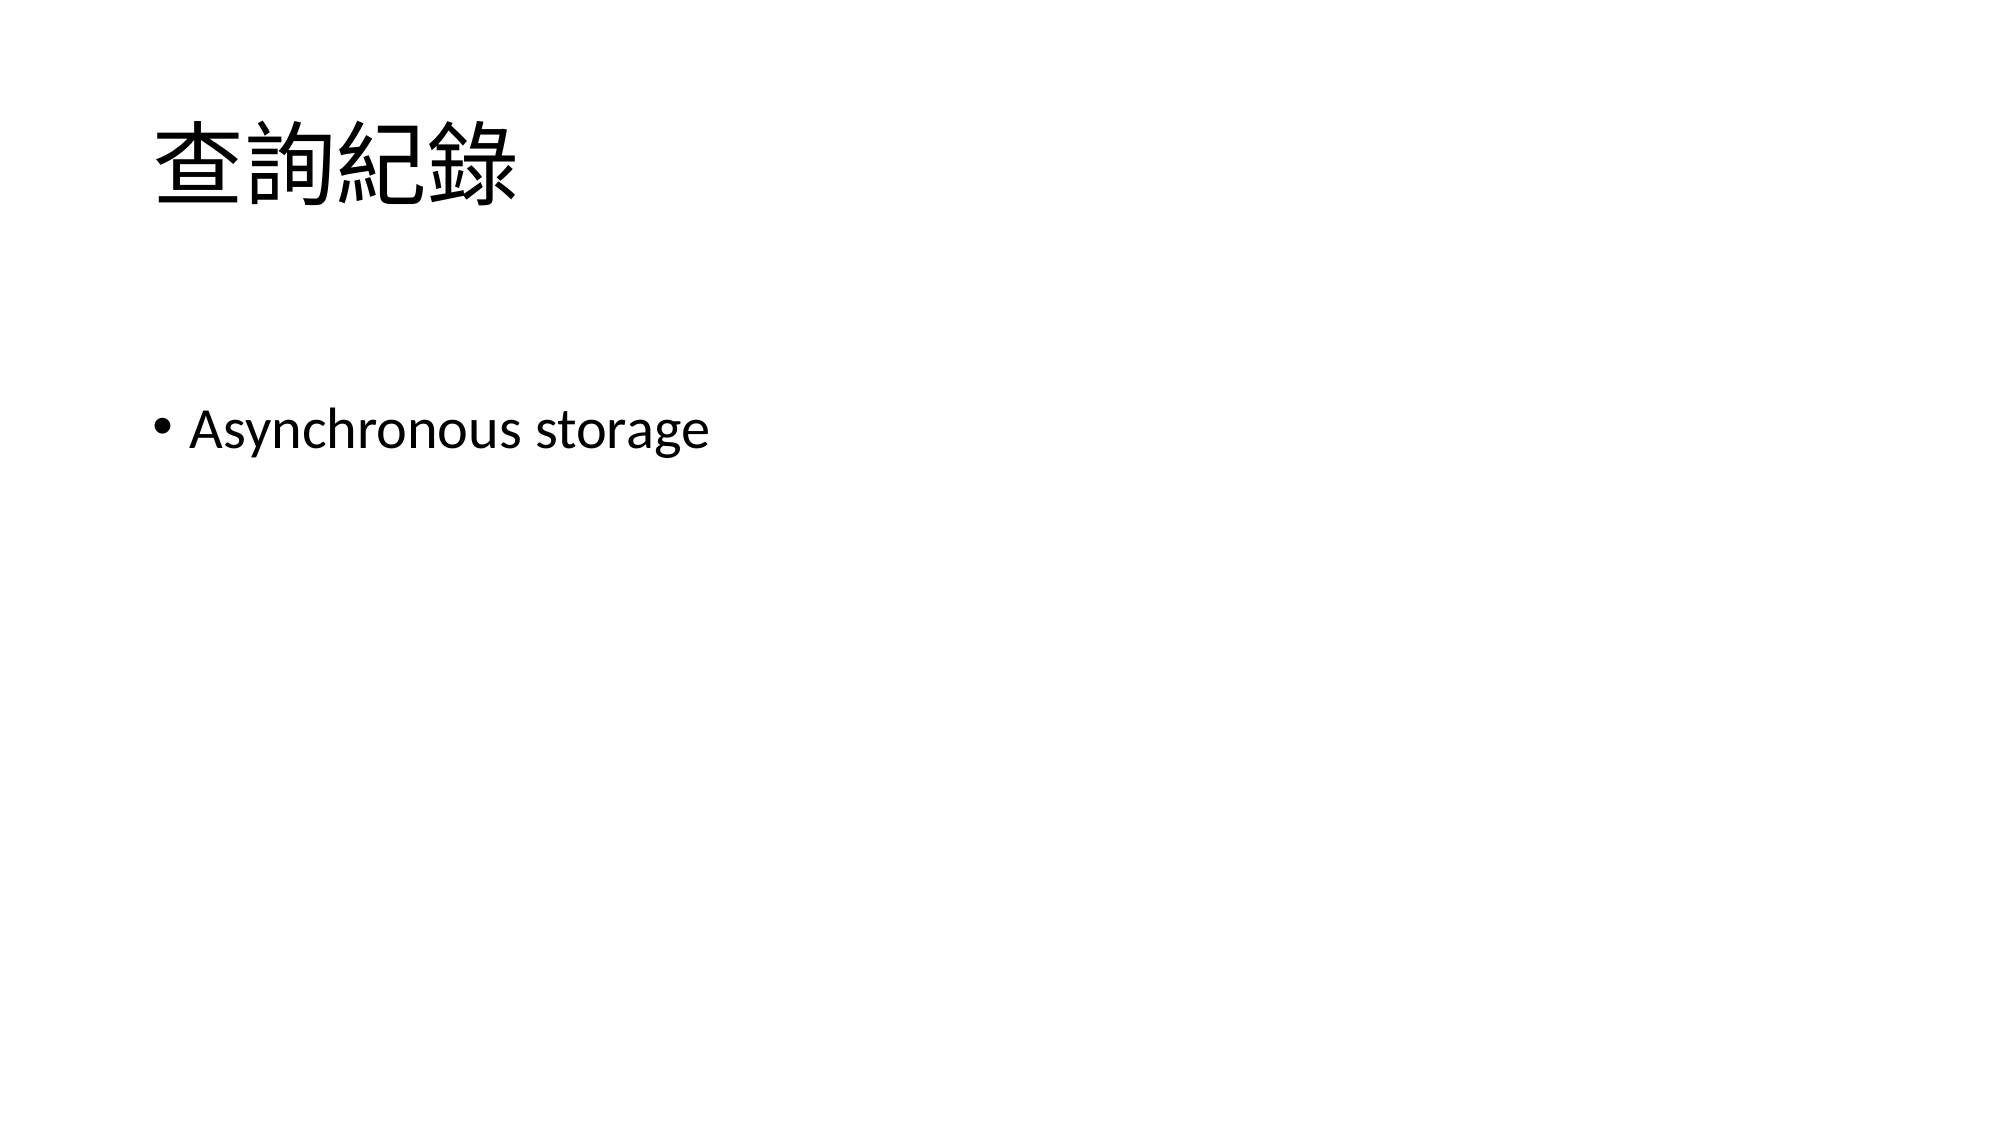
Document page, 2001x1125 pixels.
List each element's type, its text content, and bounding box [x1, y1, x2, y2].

title 查詢紀錄 [137, 59, 1863, 278]
list Asynchronous storage [137, 299, 1863, 1014]
